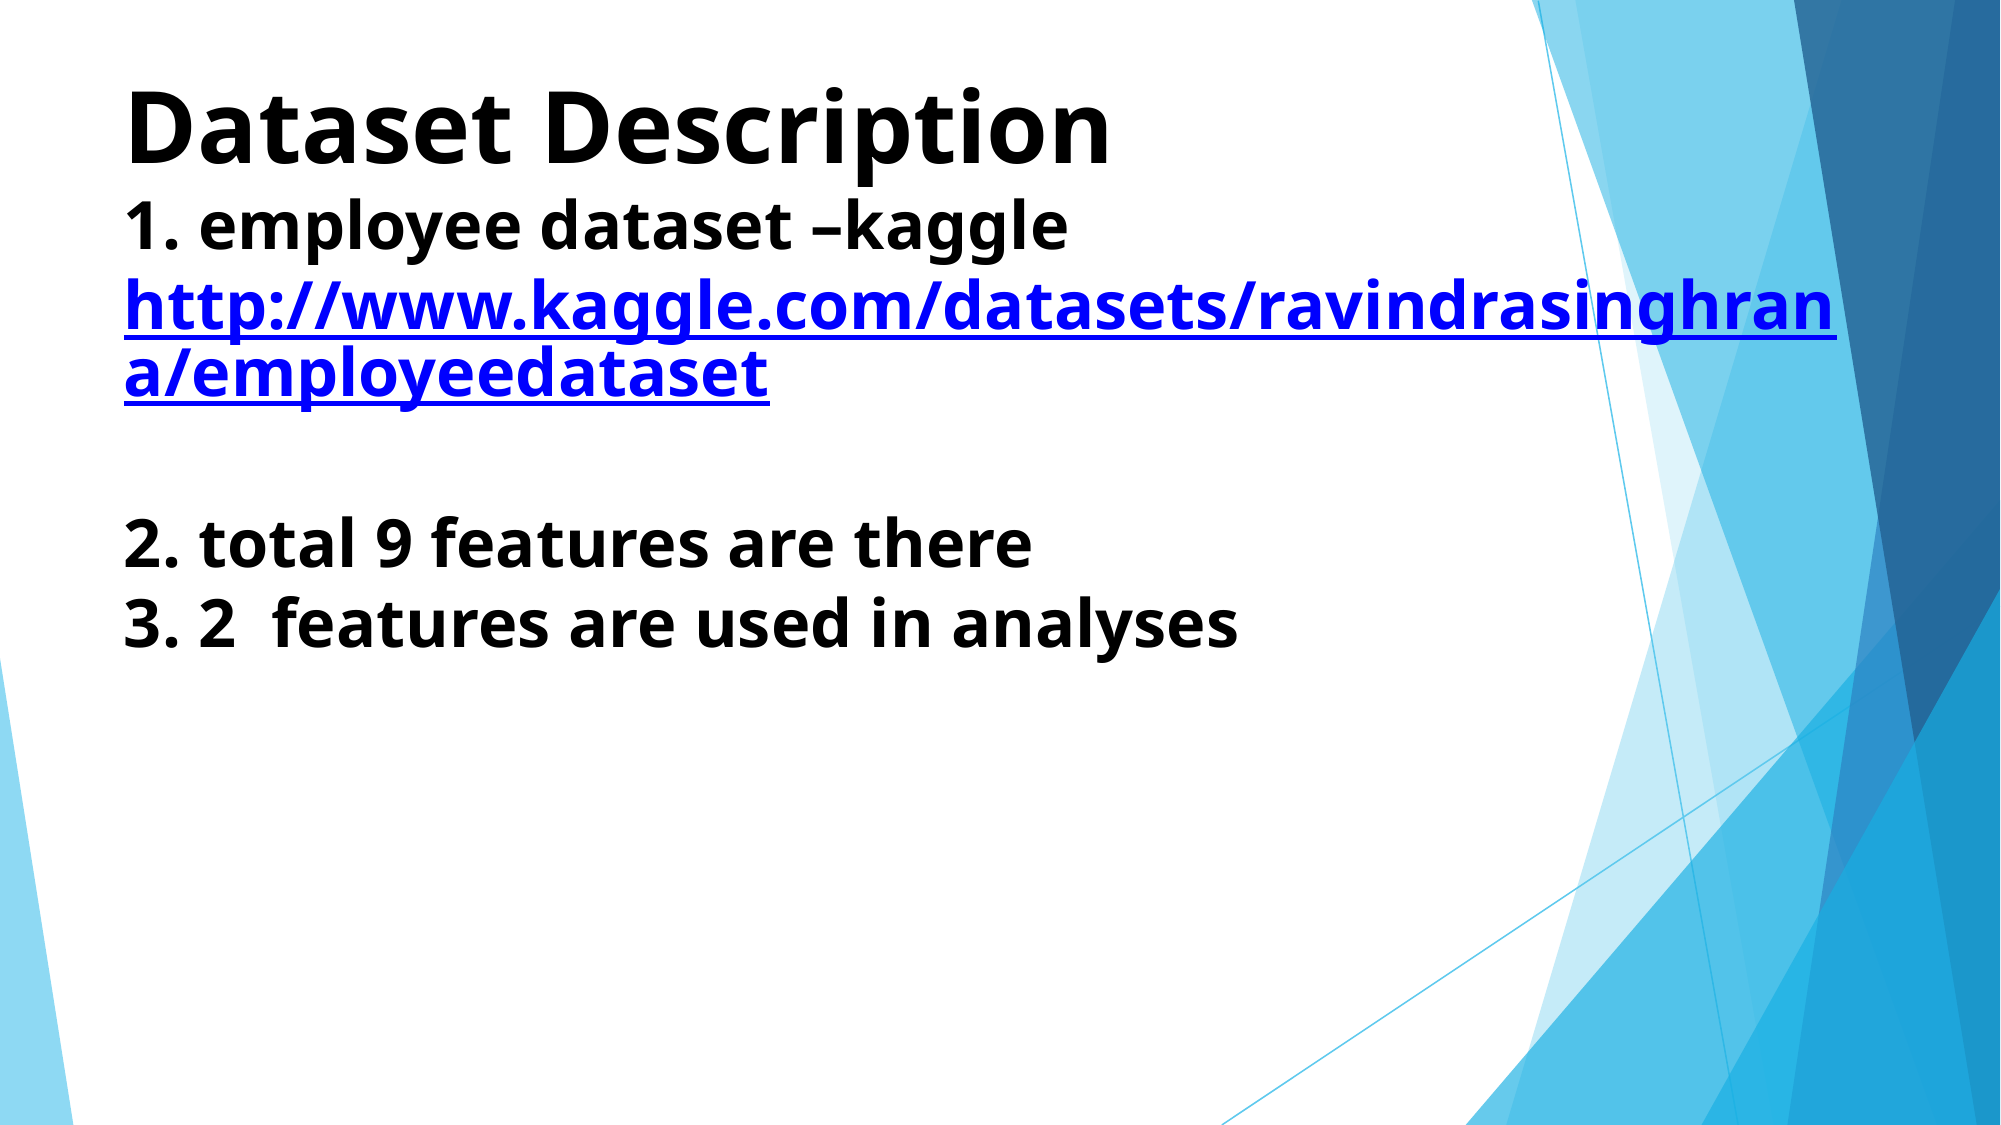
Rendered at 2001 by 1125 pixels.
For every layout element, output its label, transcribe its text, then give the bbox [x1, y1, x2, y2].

title Dataset Description 1. employee dataset –kaggle http://www.kaggle.com/datasets/ravindrasinghrana/employeedataset 2. total 9 features are there 3. 2 features are used in analyses [123, 63, 1877, 589]
